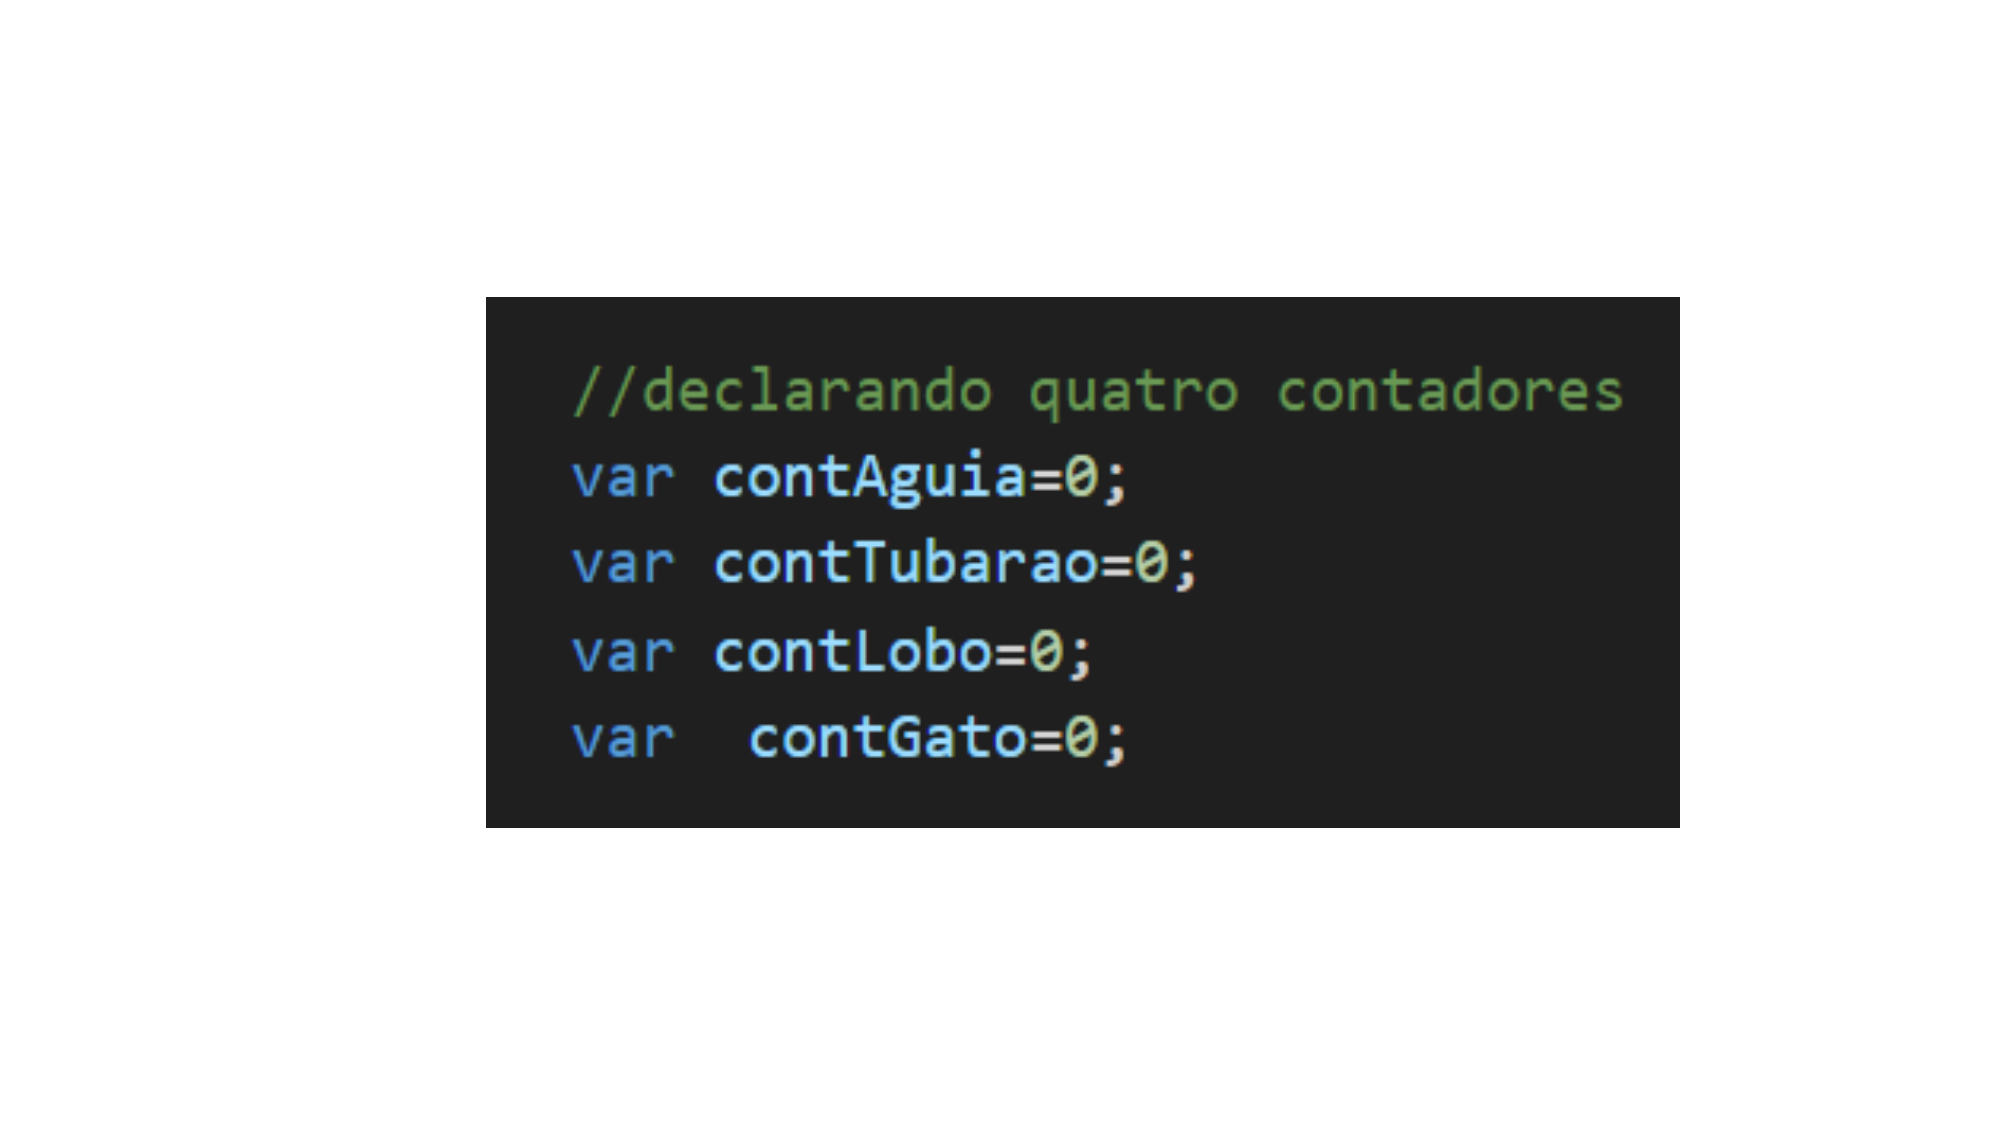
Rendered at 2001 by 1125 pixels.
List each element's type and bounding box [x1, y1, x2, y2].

picture [486, 297, 1680, 828]
